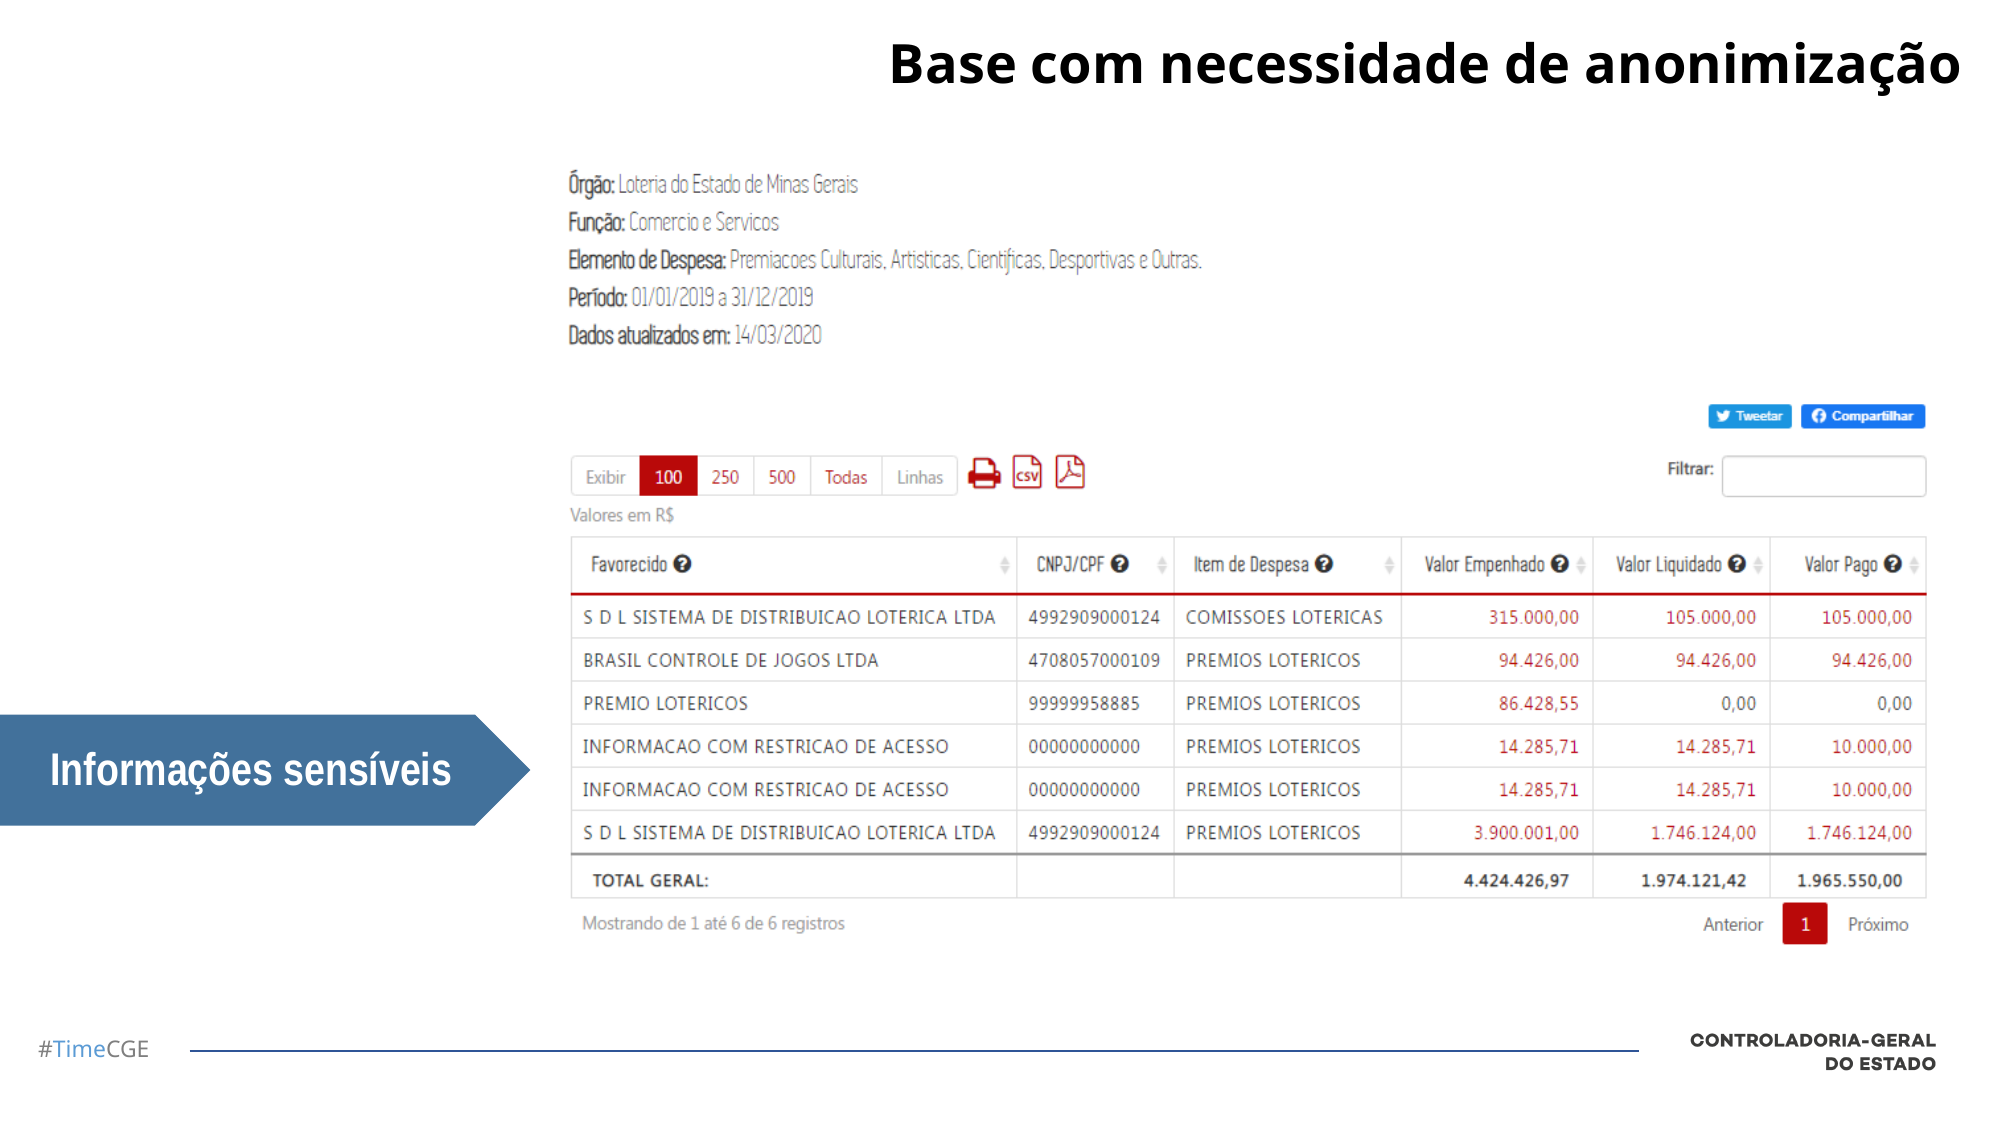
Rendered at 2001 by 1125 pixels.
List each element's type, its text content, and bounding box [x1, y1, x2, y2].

picture [1686, 1027, 1939, 1075]
text_box Informações sensíveis [0, 714, 530, 826]
title Base com necessidade de anonimização [608, 21, 1979, 112]
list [530, 163, 1948, 966]
